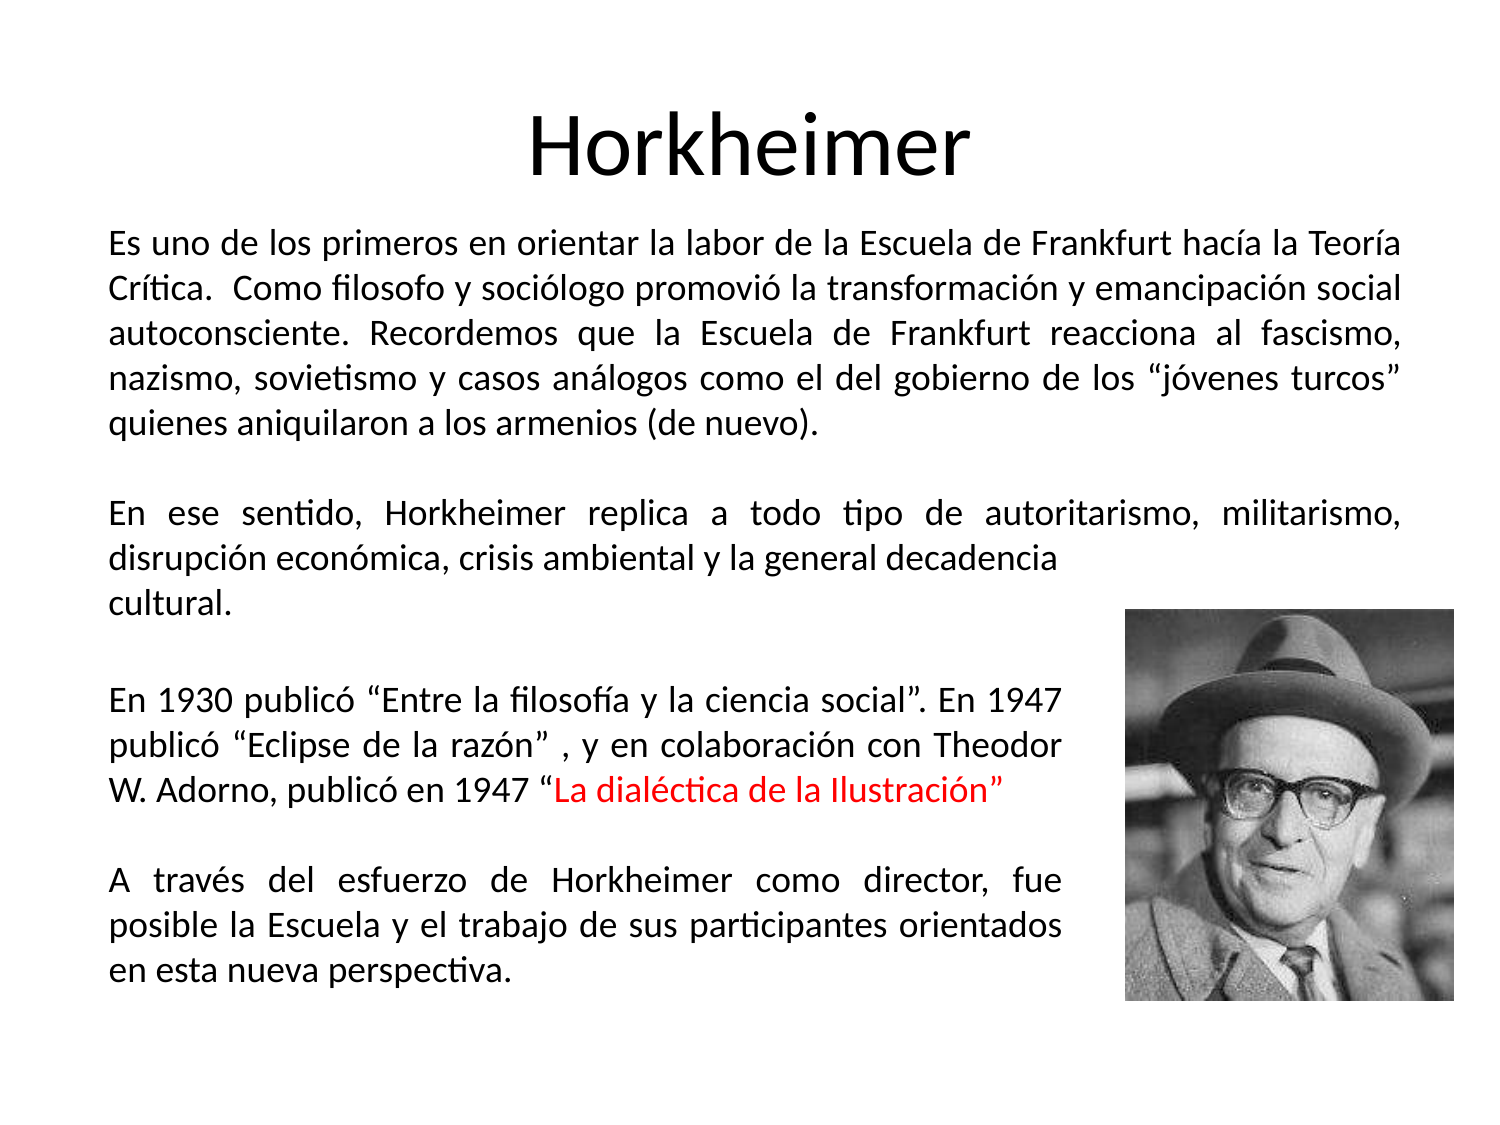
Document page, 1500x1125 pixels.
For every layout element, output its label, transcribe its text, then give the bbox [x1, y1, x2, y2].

picture [1124, 609, 1454, 1002]
text_box En 1930 publicó “Entre la filosofía y la ciencia social”. En 1947 publicó “Eclipse de la razón” , y en colaboración con Theodor W. Adorno, publicó en 1947 “La dialéctica de la Ilustración” A través del esfuerzo de Horkheimer como director, fue posible la Escuela y el trabajo de sus participantes orientados en esta nueva perspectiva. [93, 667, 1079, 998]
title Horkheimer [75, 45, 1425, 233]
text_box Es uno de los primeros en orientar la labor de la Escuela de Frankfurt hacía la Teoría Crítica. Como filosofo y sociólogo promovió la transformación y emancipación social autoconsciente. Recordemos que la Escuela de Frankfurt reacciona al fascismo, nazismo, sovietismo y casos análogos como el del gobierno de los “jóvenes turcos” quienes aniquilaron a los armenios (de nuevo). En ese sentido, Horkheimer replica a todo tipo de autoritarismo, militarismo, disrupción económica, crisis ambiental y la general decadencia cultural. [93, 210, 1418, 631]
